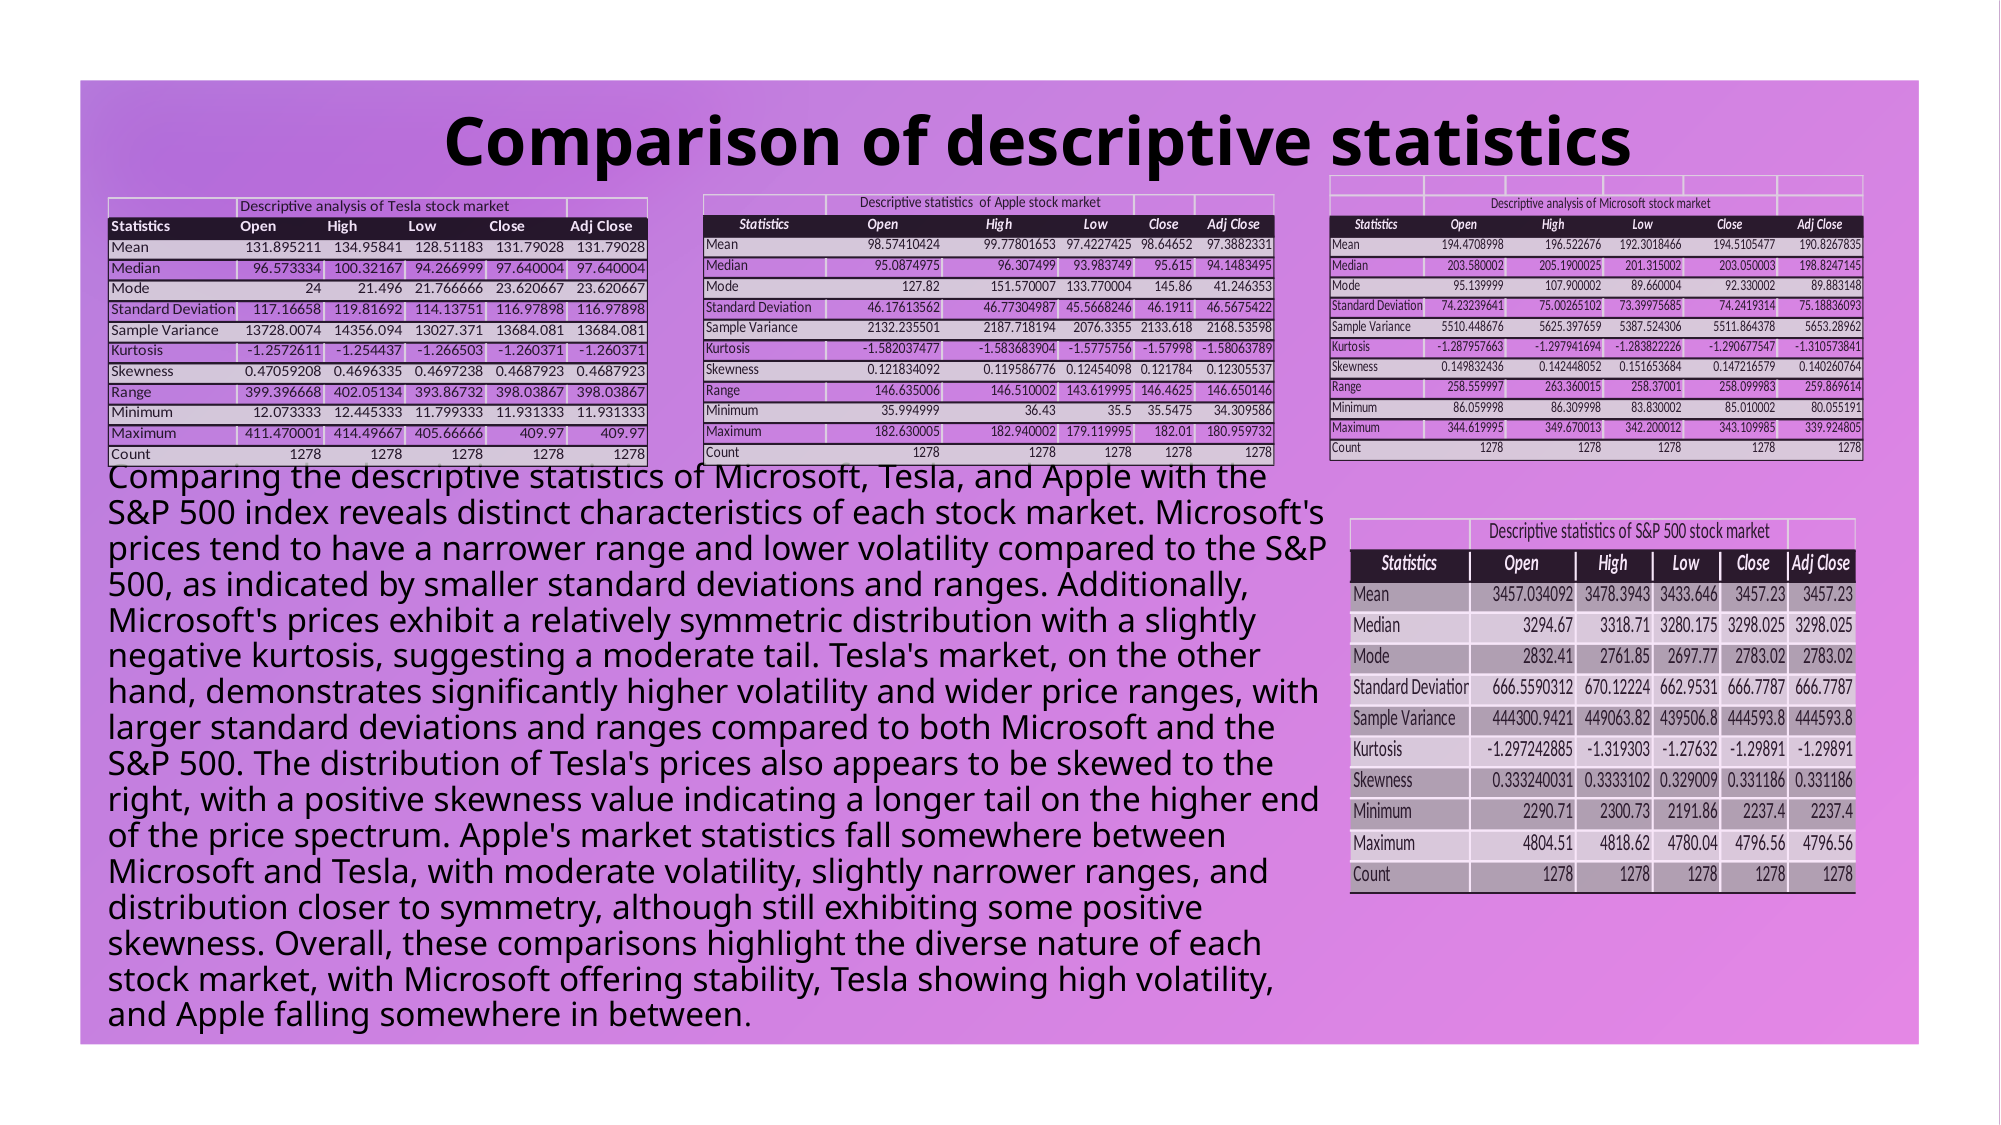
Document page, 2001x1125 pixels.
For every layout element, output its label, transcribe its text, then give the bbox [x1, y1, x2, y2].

text_box [0, 0, 2000, 1125]
text_box [82, 82, 1918, 1043]
picture [107, 197, 649, 468]
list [1349, 518, 1857, 895]
text_box [87, 82, 697, 213]
picture [1329, 174, 1864, 462]
title Comparing the descriptive statistics of Microsoft, Tesla, and Apple with the S&P 500 index reveals distinct characteristics of each stock market. Microsoft's prices tend to have a narrower range and lower volatility compared to the S&P 500, as indicated by smaller standard deviations and ranges. Additionally, Microsoft's prices exhibit a relatively symmetric distribution with a slightly negative kurtosis, suggesting a moderate tail. Tesla's market, on the other hand, demonstrates significantly higher volatility and wider price ranges, with larger standard deviations and ranges compared to both Microsoft and the S&P 500. The distribution of Tesla's prices also appears to be skewed to the right, with a positive skewness value indicating a longer tail on the higher end of the price spectrum. Apple's market statistics fall somewhere between Microsoft and Tesla, with moderate volatility, slightly narrower ranges, and distribution closer to symmetry, although still exhibiting some positive skewness. Overall, these comparisons highlight the diverse nature of each stock market, with Microsoft offering stability, Tesla showing high volatility, and Apple falling somewhere in between. [92, 462, 1350, 1042]
picture [702, 194, 1276, 467]
text_box Comparison of descriptive statistics [428, 91, 1666, 186]
